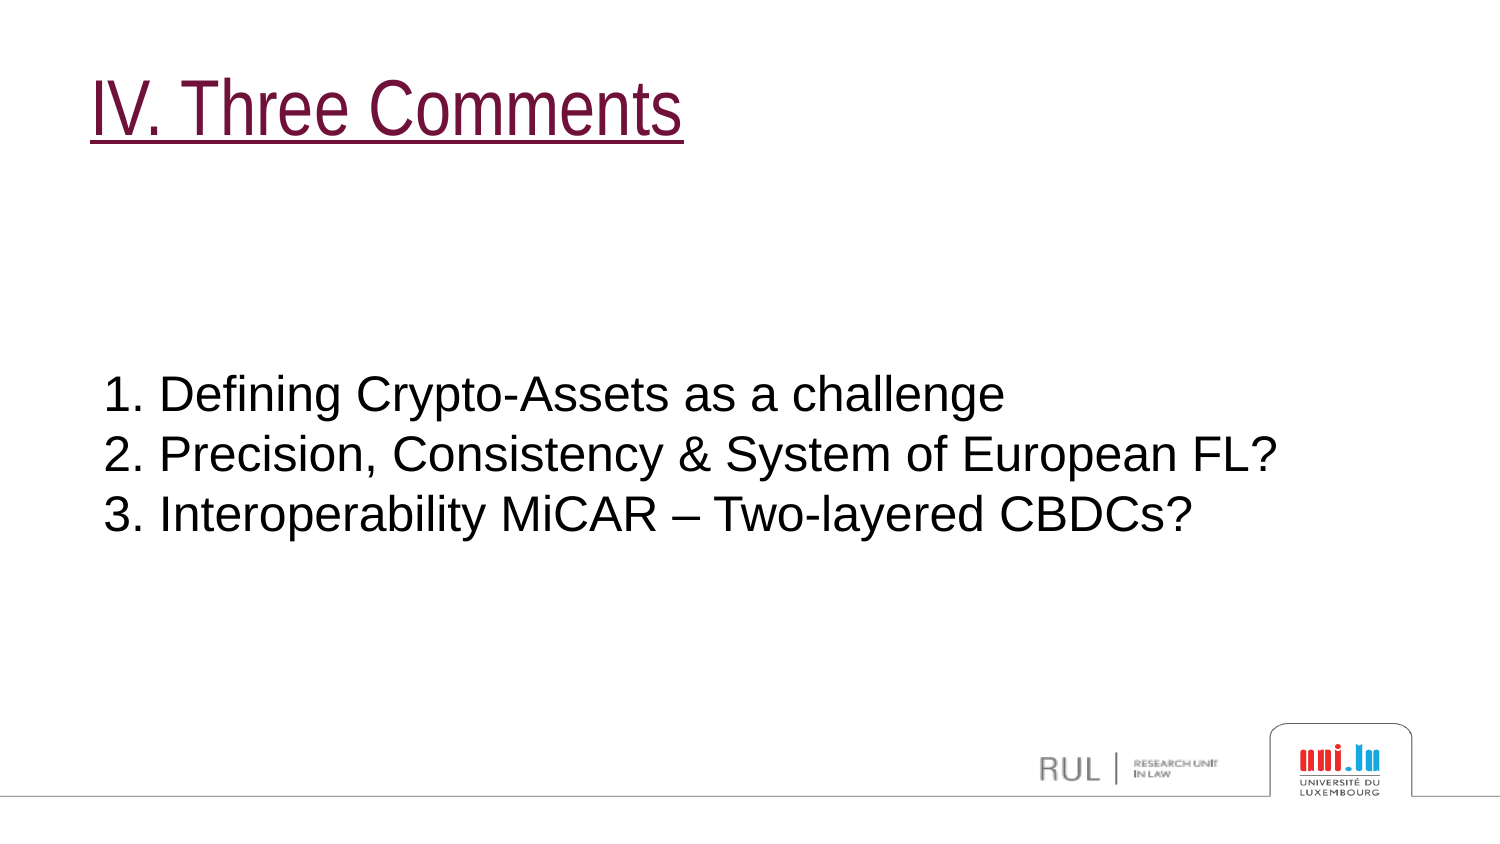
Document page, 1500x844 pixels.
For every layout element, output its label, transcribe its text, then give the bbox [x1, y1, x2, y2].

title IV. Three Comments [75, 33, 1425, 175]
text_box 1. Defining Crypto-Assets as a challenge 2. Precision, Consistency & System of European FL? 3. Interoperability MiCAR – Two-layered CBDCs? [88, 353, 1425, 549]
picture [0, 723, 1500, 826]
